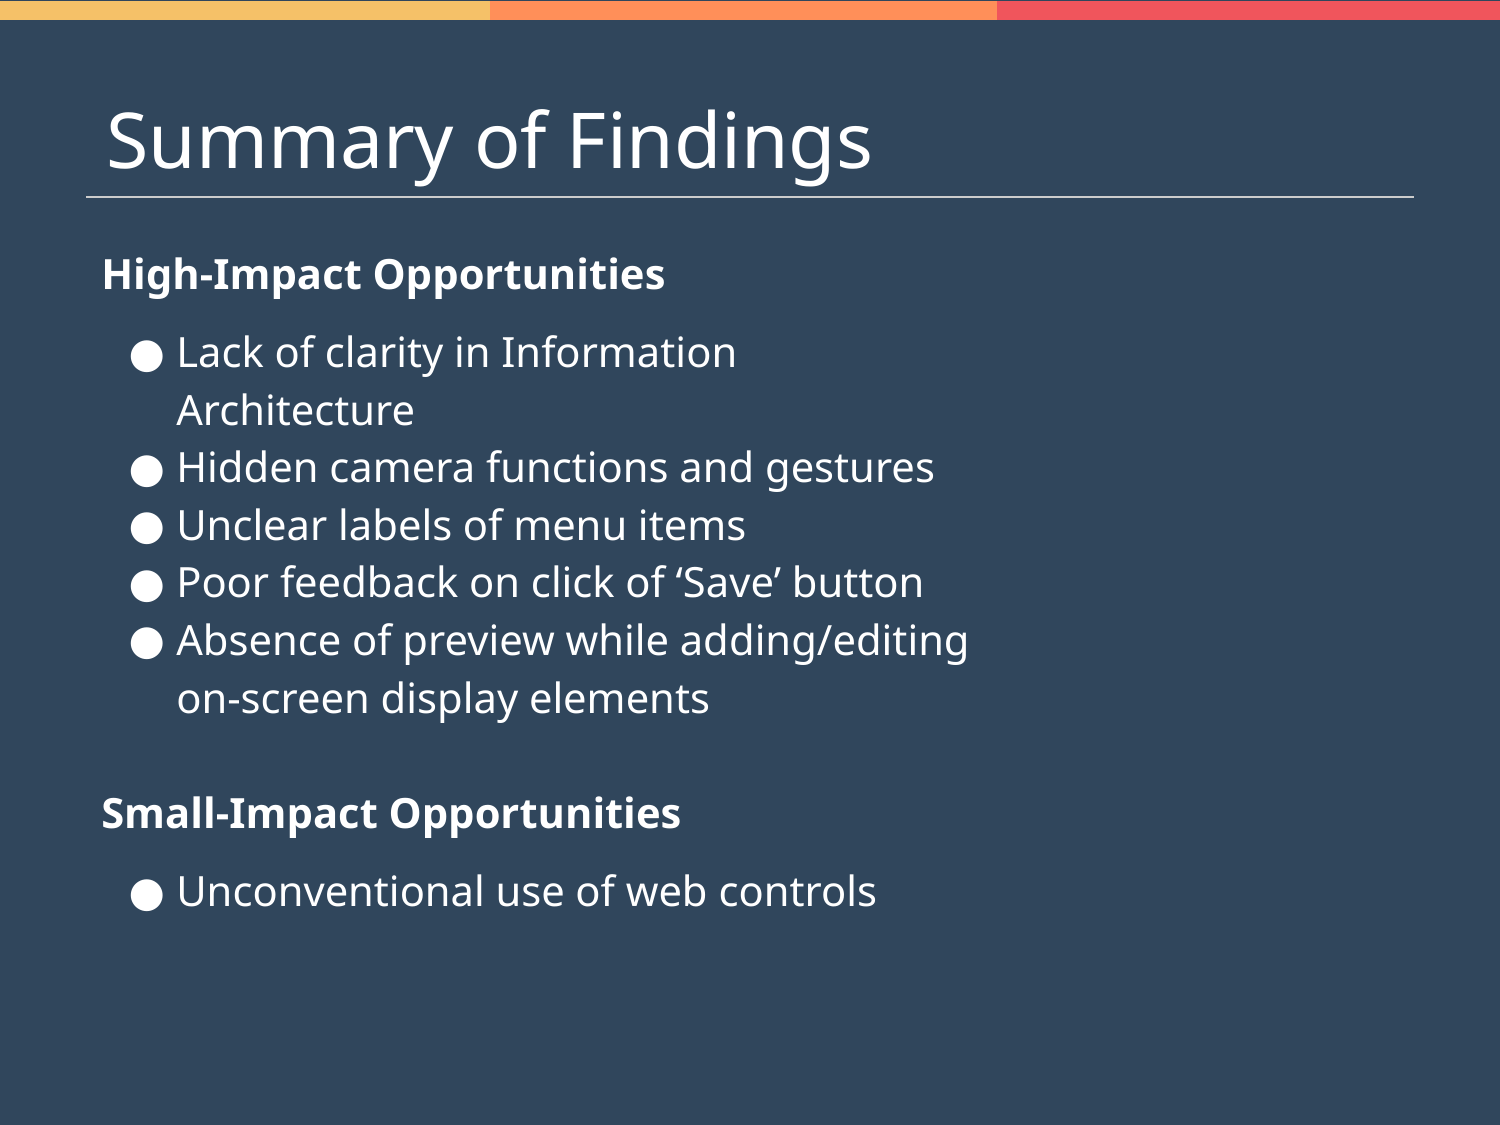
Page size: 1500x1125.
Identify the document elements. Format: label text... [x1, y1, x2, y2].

title Summary of Findings [86, 71, 1449, 197]
list High-Impact Opportunities Lack of clarity in Information Architecture Hidden camera functions and gestures Unclear labels of menu items Poor feedback on click of ‘Save’ button Absence of preview while adding/editing on-screen display elements Small-Impact Opportunities Unconventional use of web controls [86, 225, 987, 1001]
